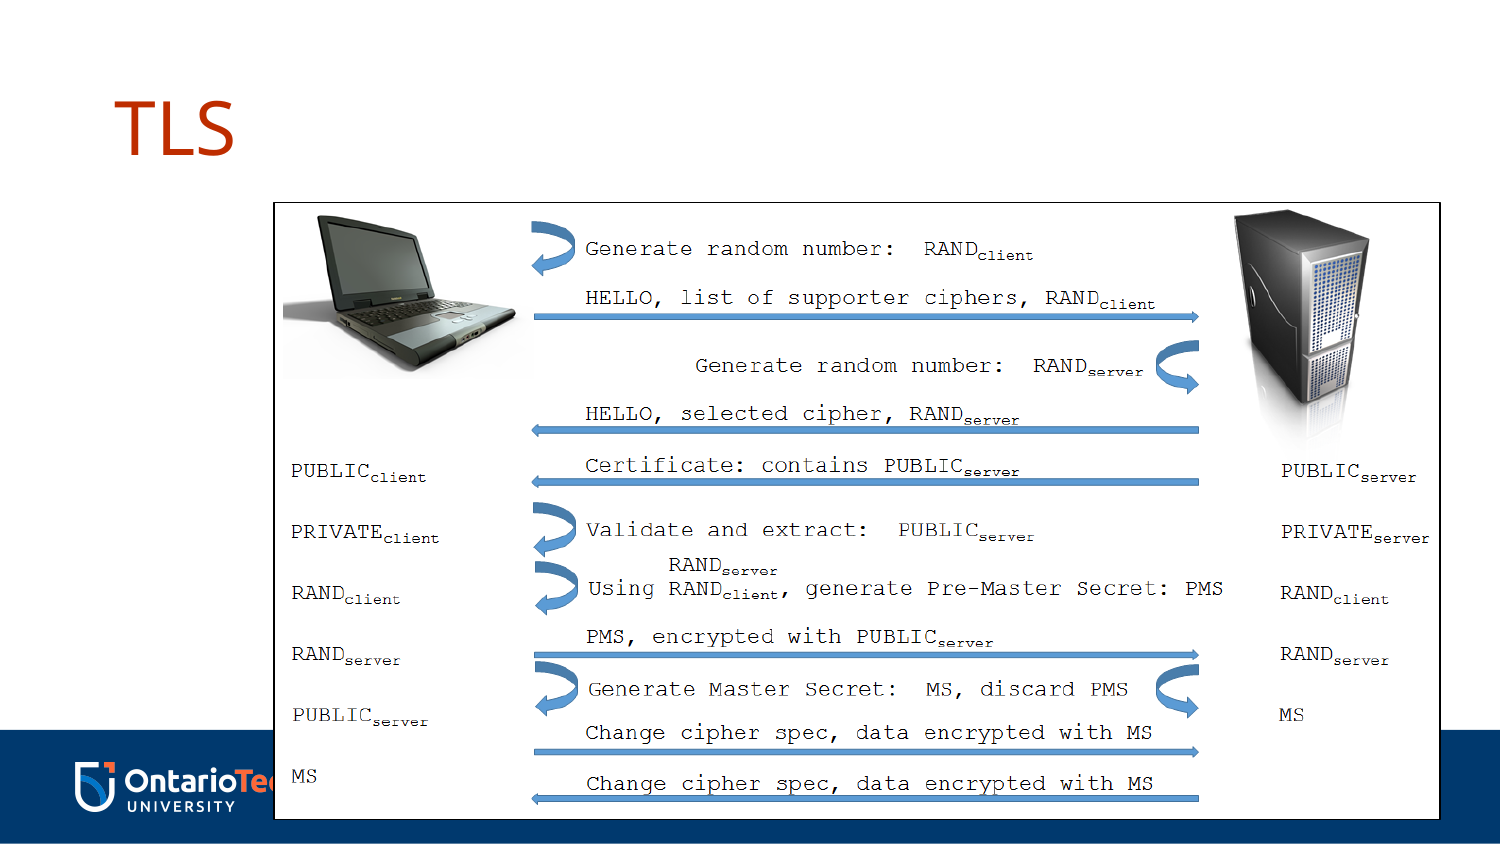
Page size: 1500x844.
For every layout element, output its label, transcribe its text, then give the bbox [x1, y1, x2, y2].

text_box TLS [99, 37, 1375, 179]
picture [274, 202, 1440, 819]
picture [75, 762, 273, 812]
